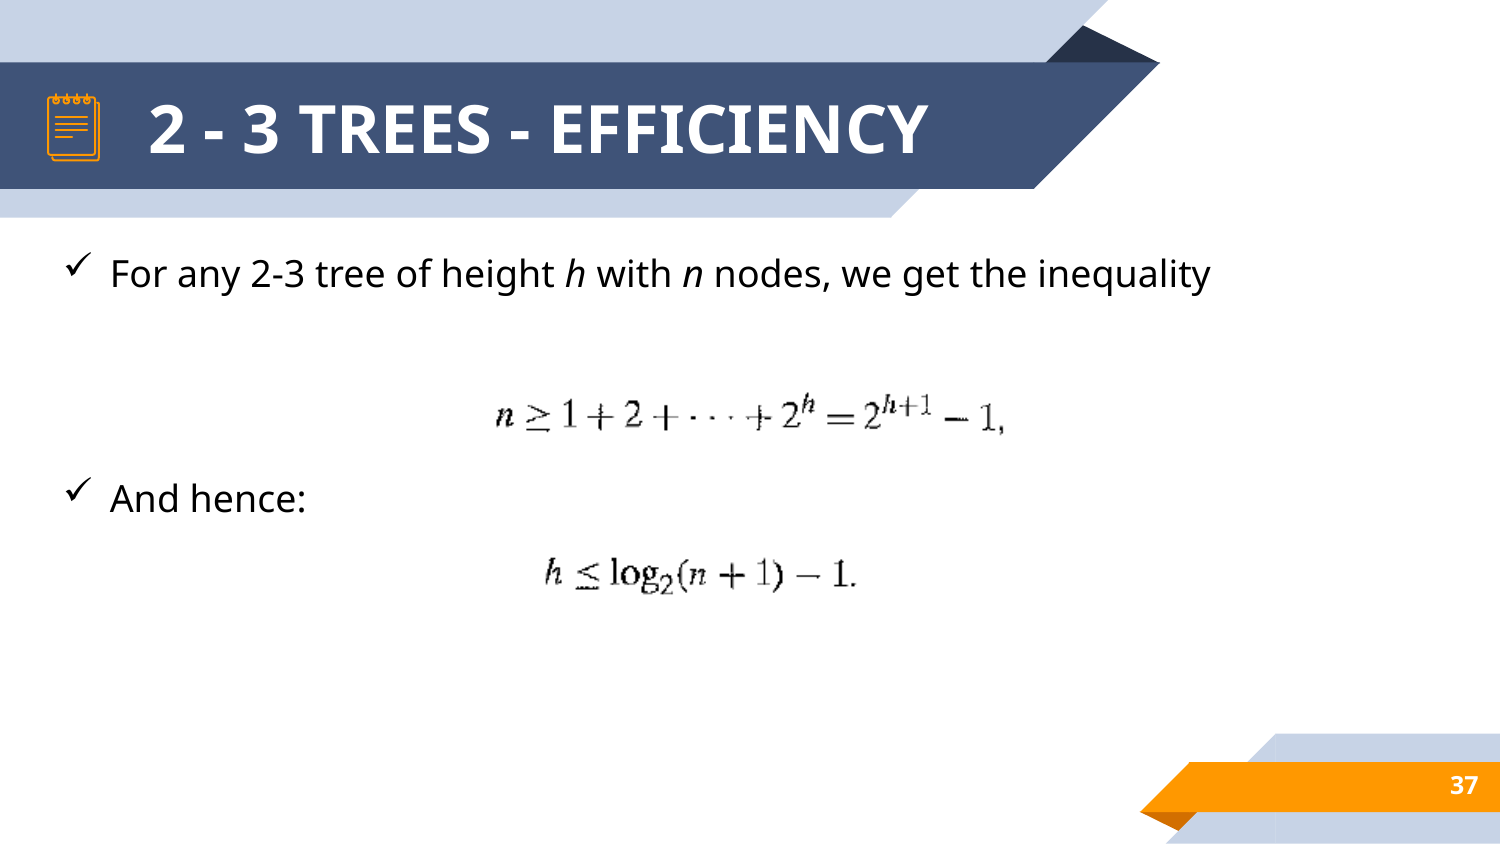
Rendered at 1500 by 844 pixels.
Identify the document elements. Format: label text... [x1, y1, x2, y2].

picture [507, 528, 883, 612]
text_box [47, 93, 100, 161]
title 2 - 3 TREES - EFFICIENCY [133, 64, 997, 190]
slide_number 37 [1446, 760, 1494, 813]
picture [478, 384, 1022, 459]
text_box For any 2-3 tree of height h with n nodes, we get the inequality And hence: [48, 192, 1446, 813]
